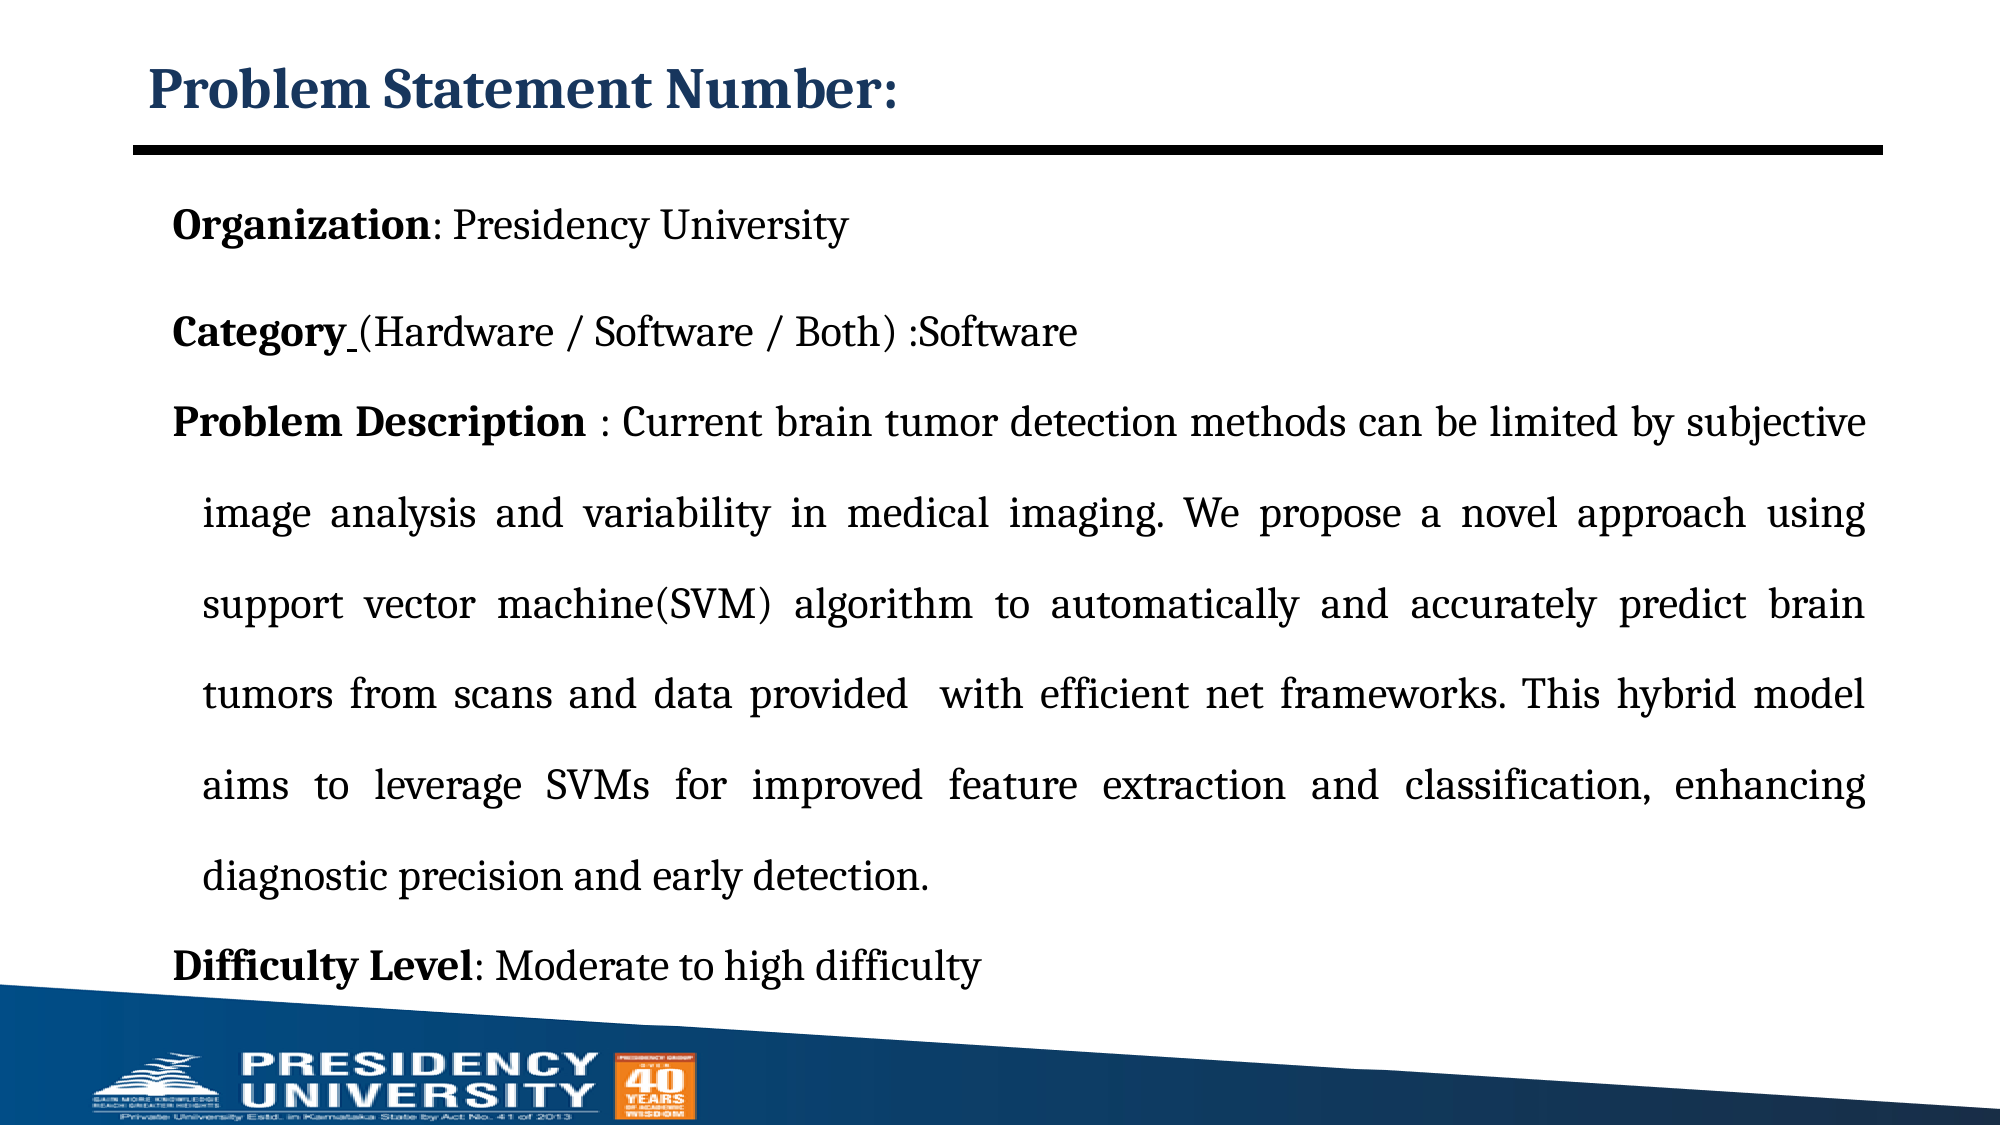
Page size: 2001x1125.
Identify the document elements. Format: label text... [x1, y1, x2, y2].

list Organization: Presidency University Category (Hardware / Software / Both) :Software Problem Description : Current brain tumor detection methods can be limited by subjective image analysis and variability in medical imaging. We propose a novel approach using support vector machine(SVM) algorithm to automatically and accurately predict brain tumors from scans and data provided with efficient net frameworks. This hybrid model aims to leverage SVMs for improved feature extraction and classification, enhancing diagnostic precision and early detection. Difficulty Level: Moderate to high difficulty [133, 187, 1884, 1000]
picture [0, 982, 2000, 1125]
title Problem Statement Number: [133, 45, 1884, 125]
